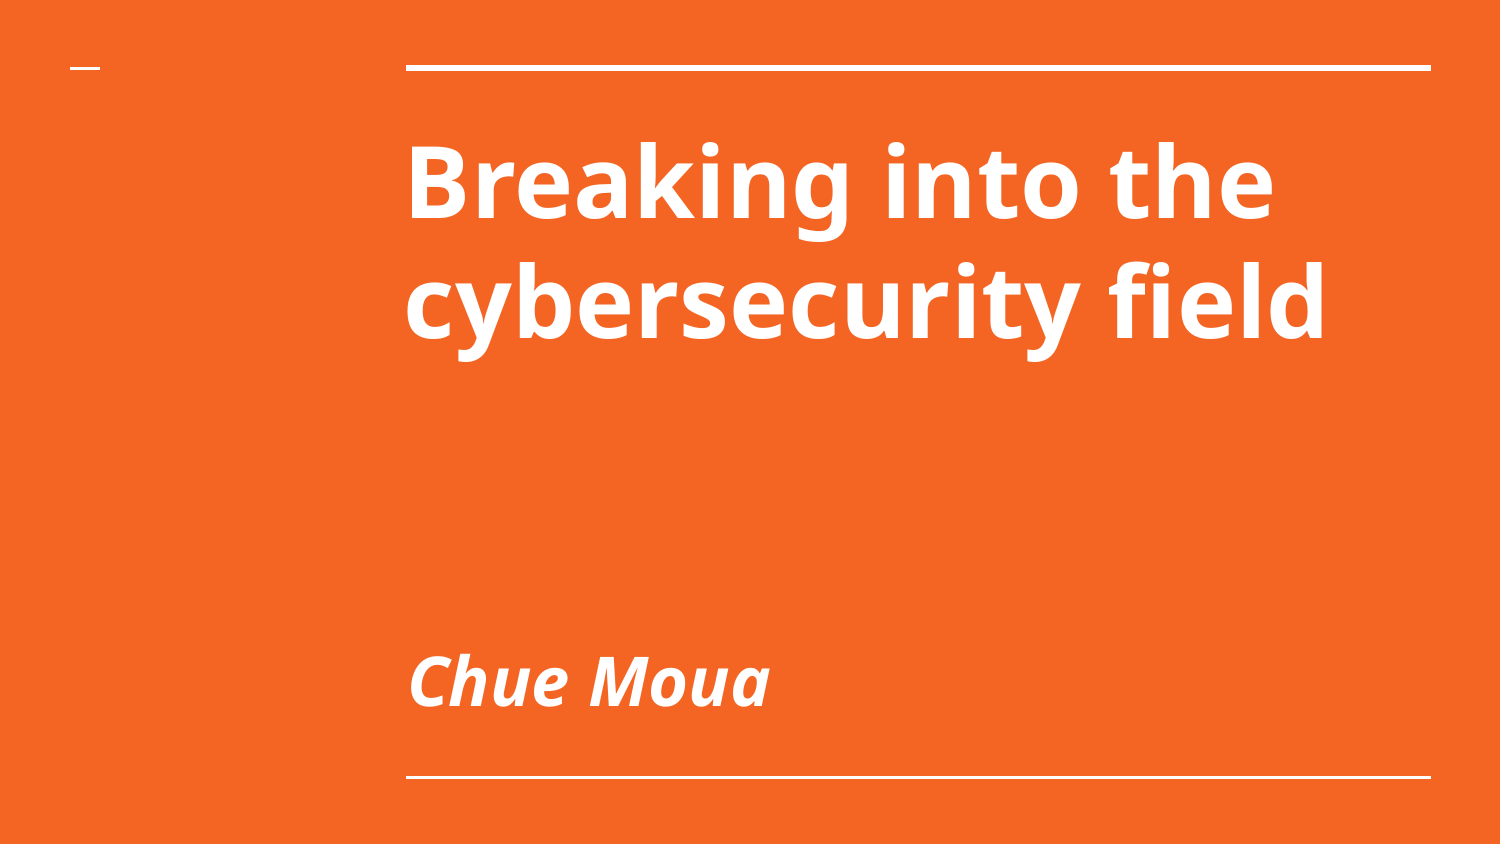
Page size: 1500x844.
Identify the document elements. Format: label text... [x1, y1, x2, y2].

subtitle Chue Moua [392, 531, 1431, 735]
title Breaking into the cybersecurity field [389, 103, 1428, 357]
